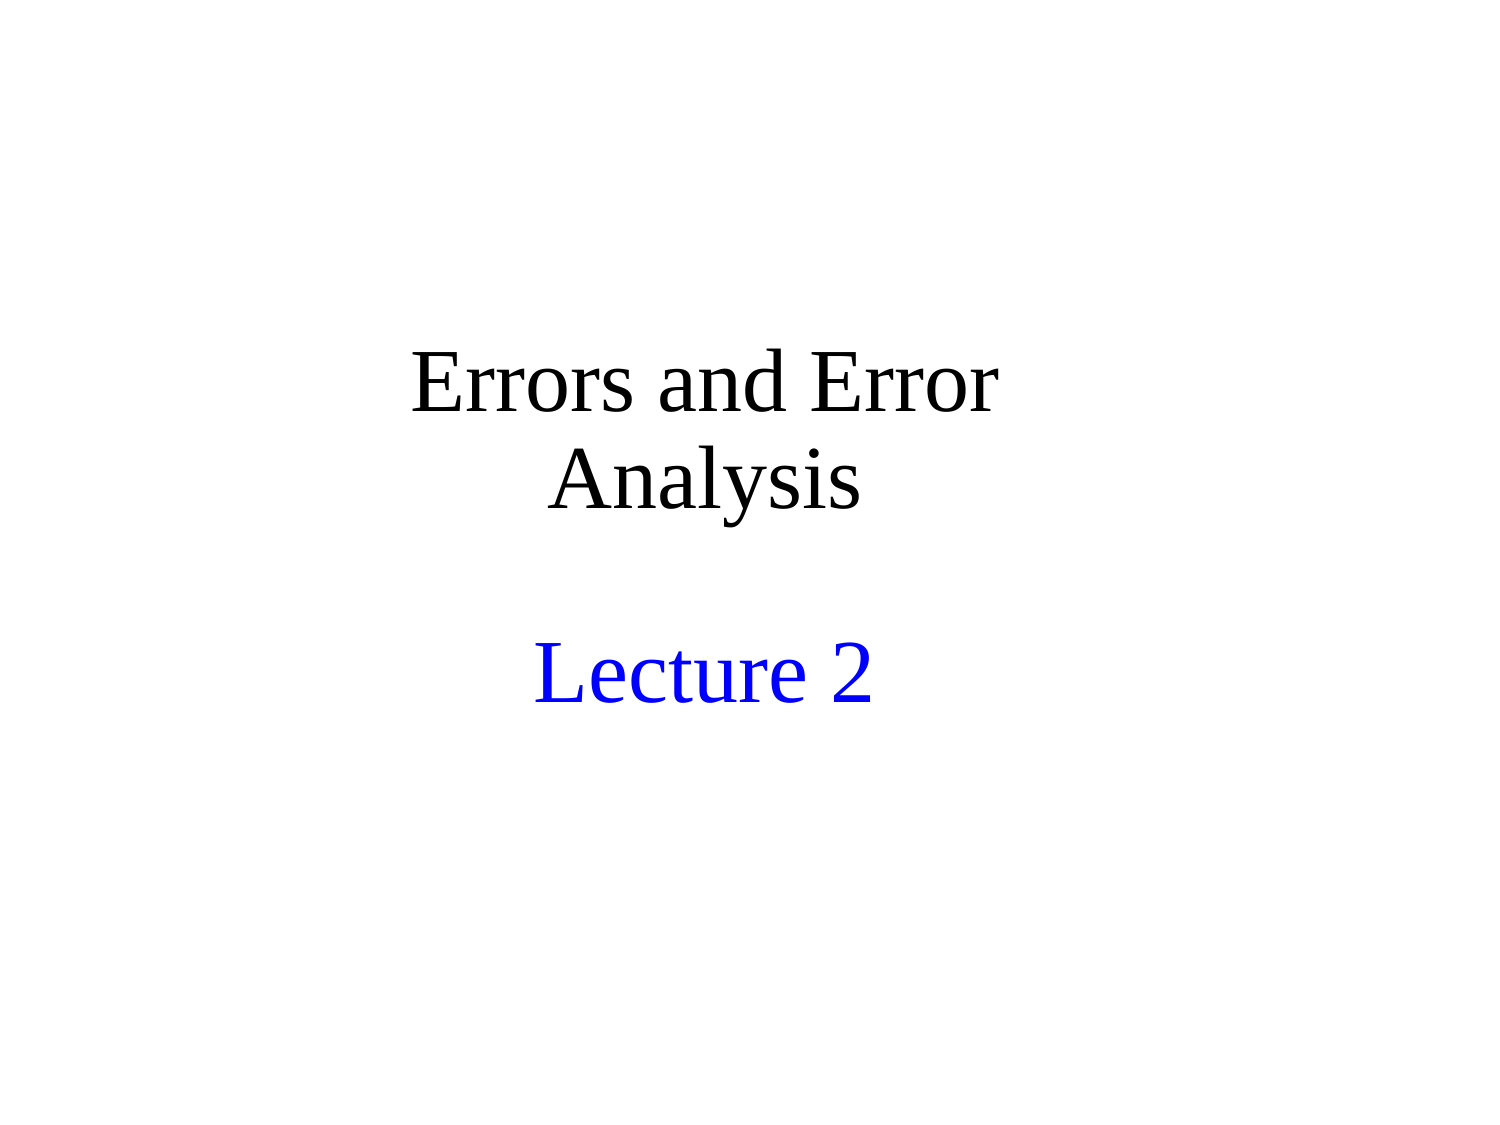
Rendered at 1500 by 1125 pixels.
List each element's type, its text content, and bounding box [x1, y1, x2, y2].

title Errors and Error Analysis Lecture 2 [257, 324, 1153, 732]
